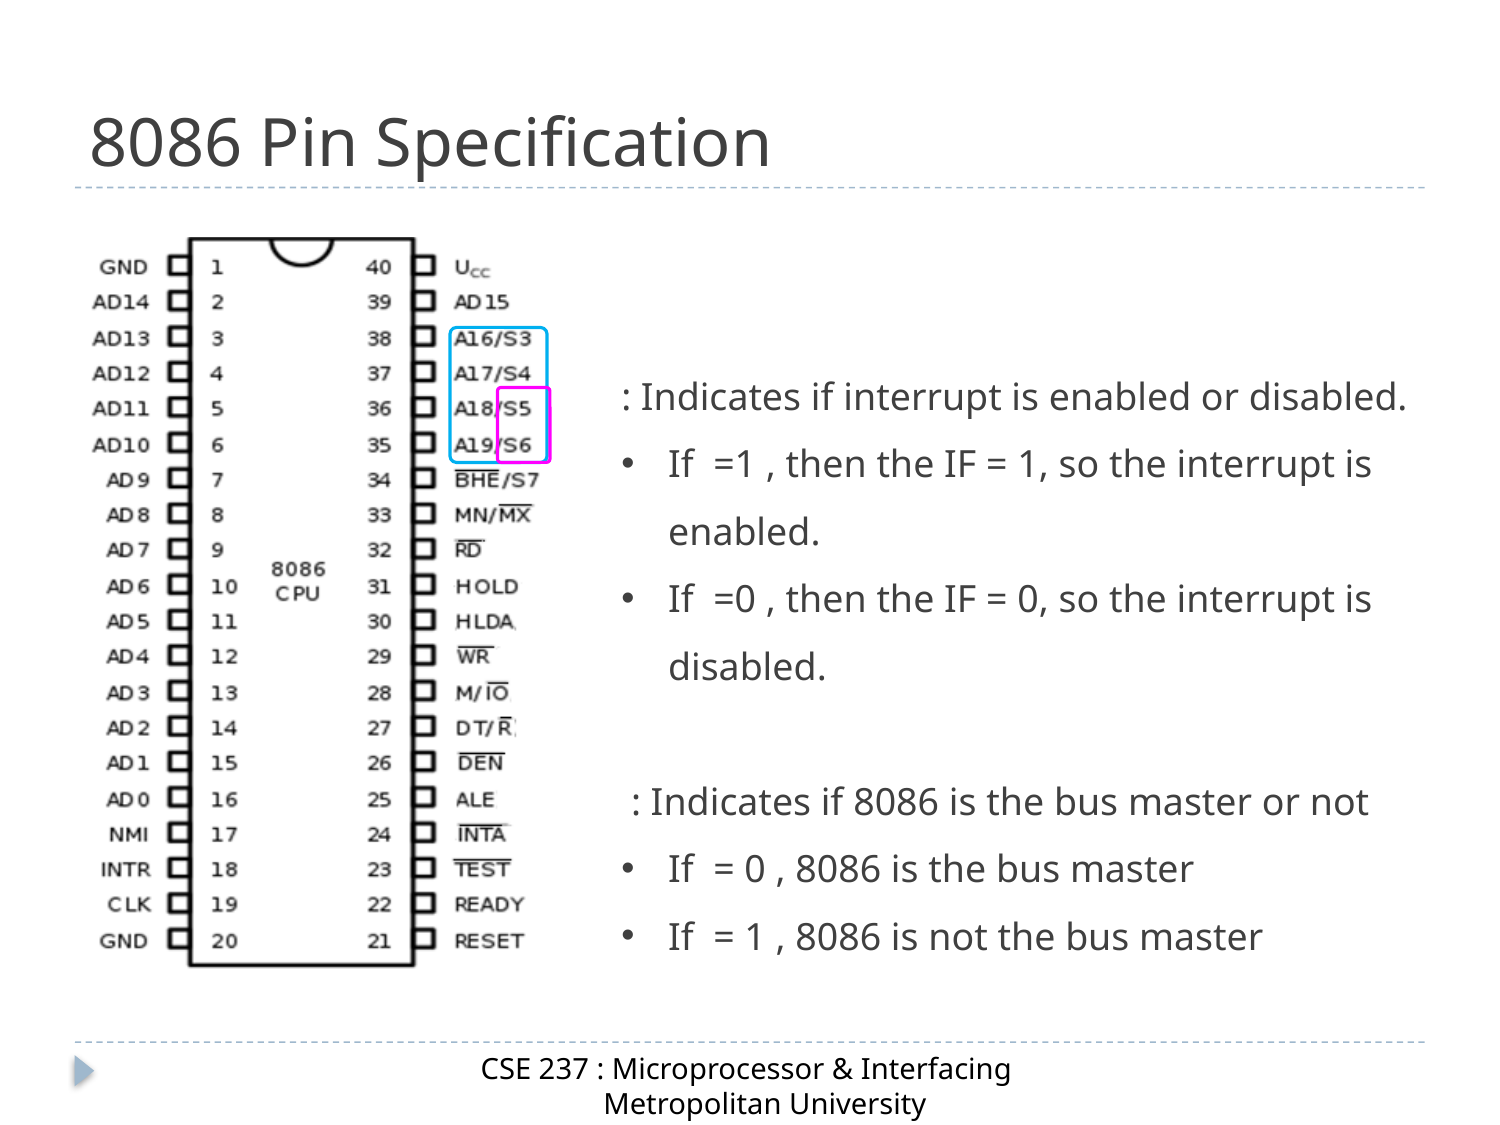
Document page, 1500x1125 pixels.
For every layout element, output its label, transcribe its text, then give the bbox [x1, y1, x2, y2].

title 8086 Pin Specification [75, 24, 1425, 188]
footer CSE 237 : Microprocessor & Interfacing Metropolitan University [243, 1042, 1257, 1103]
picture [74, 237, 579, 976]
